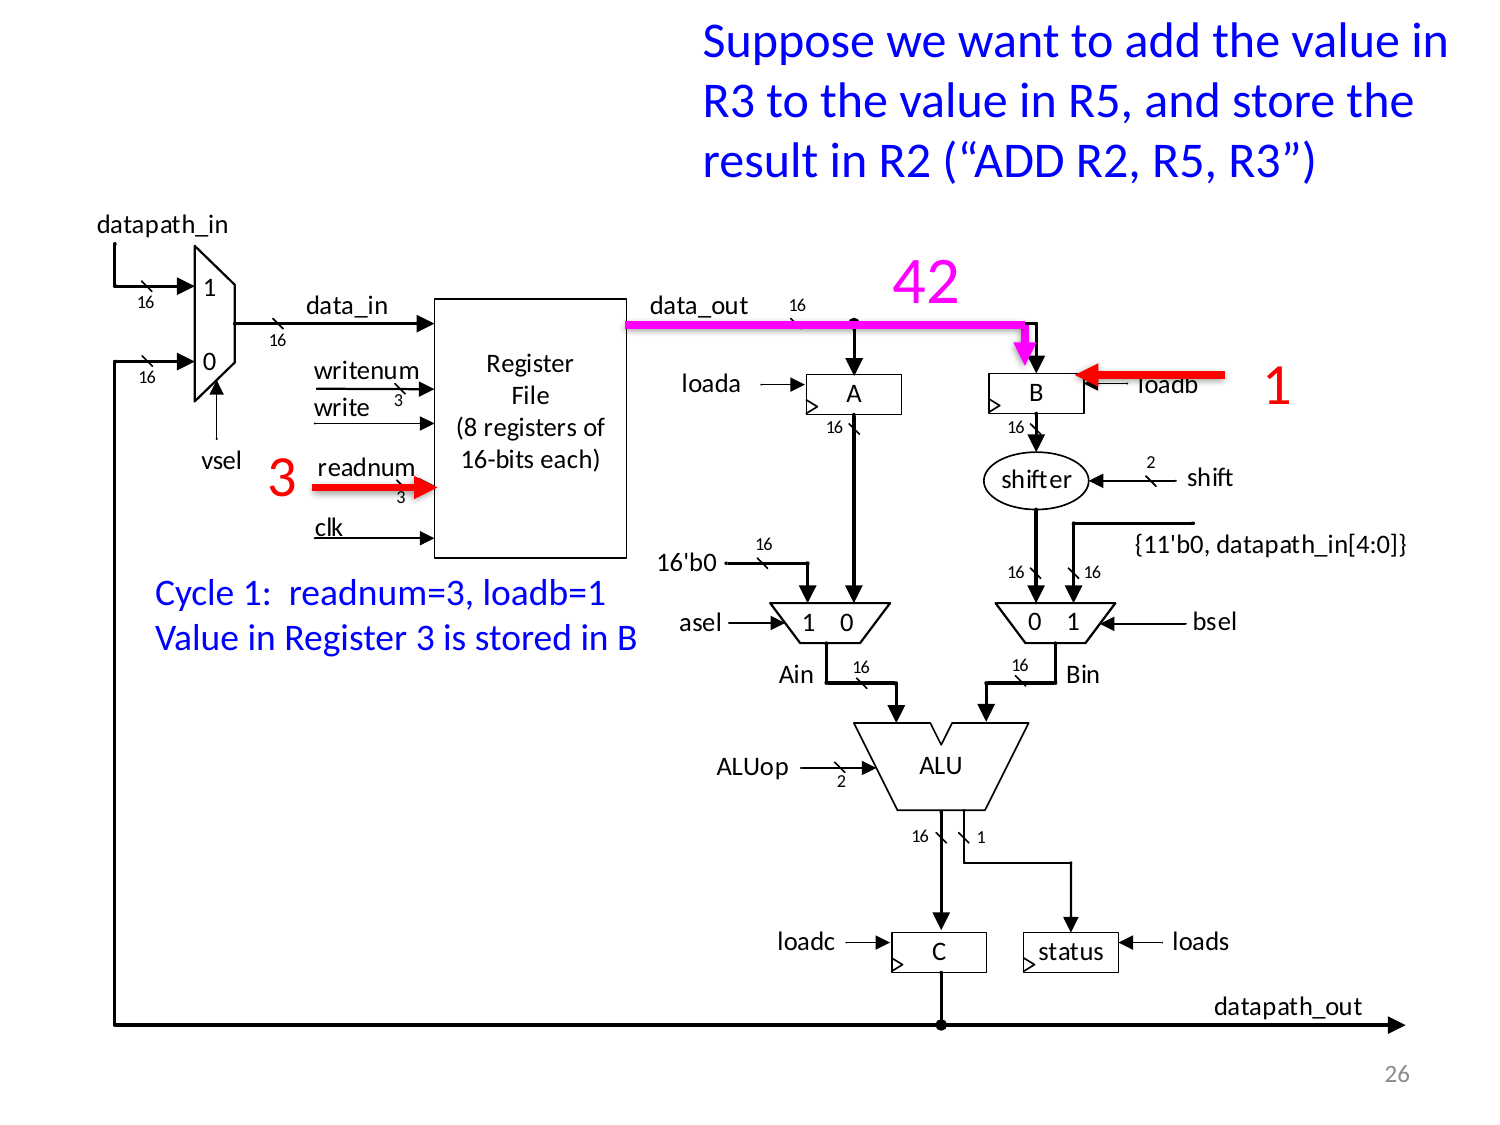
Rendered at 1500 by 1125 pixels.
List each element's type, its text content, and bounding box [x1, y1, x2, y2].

slide_number 26 [1074, 1042, 1425, 1103]
text_box Suppose we want to add the value in R3 to the value in R5, and store the result in R2 (“ADD R2, R5, R3”) [687, 0, 1476, 255]
picture [80, 199, 1420, 1037]
